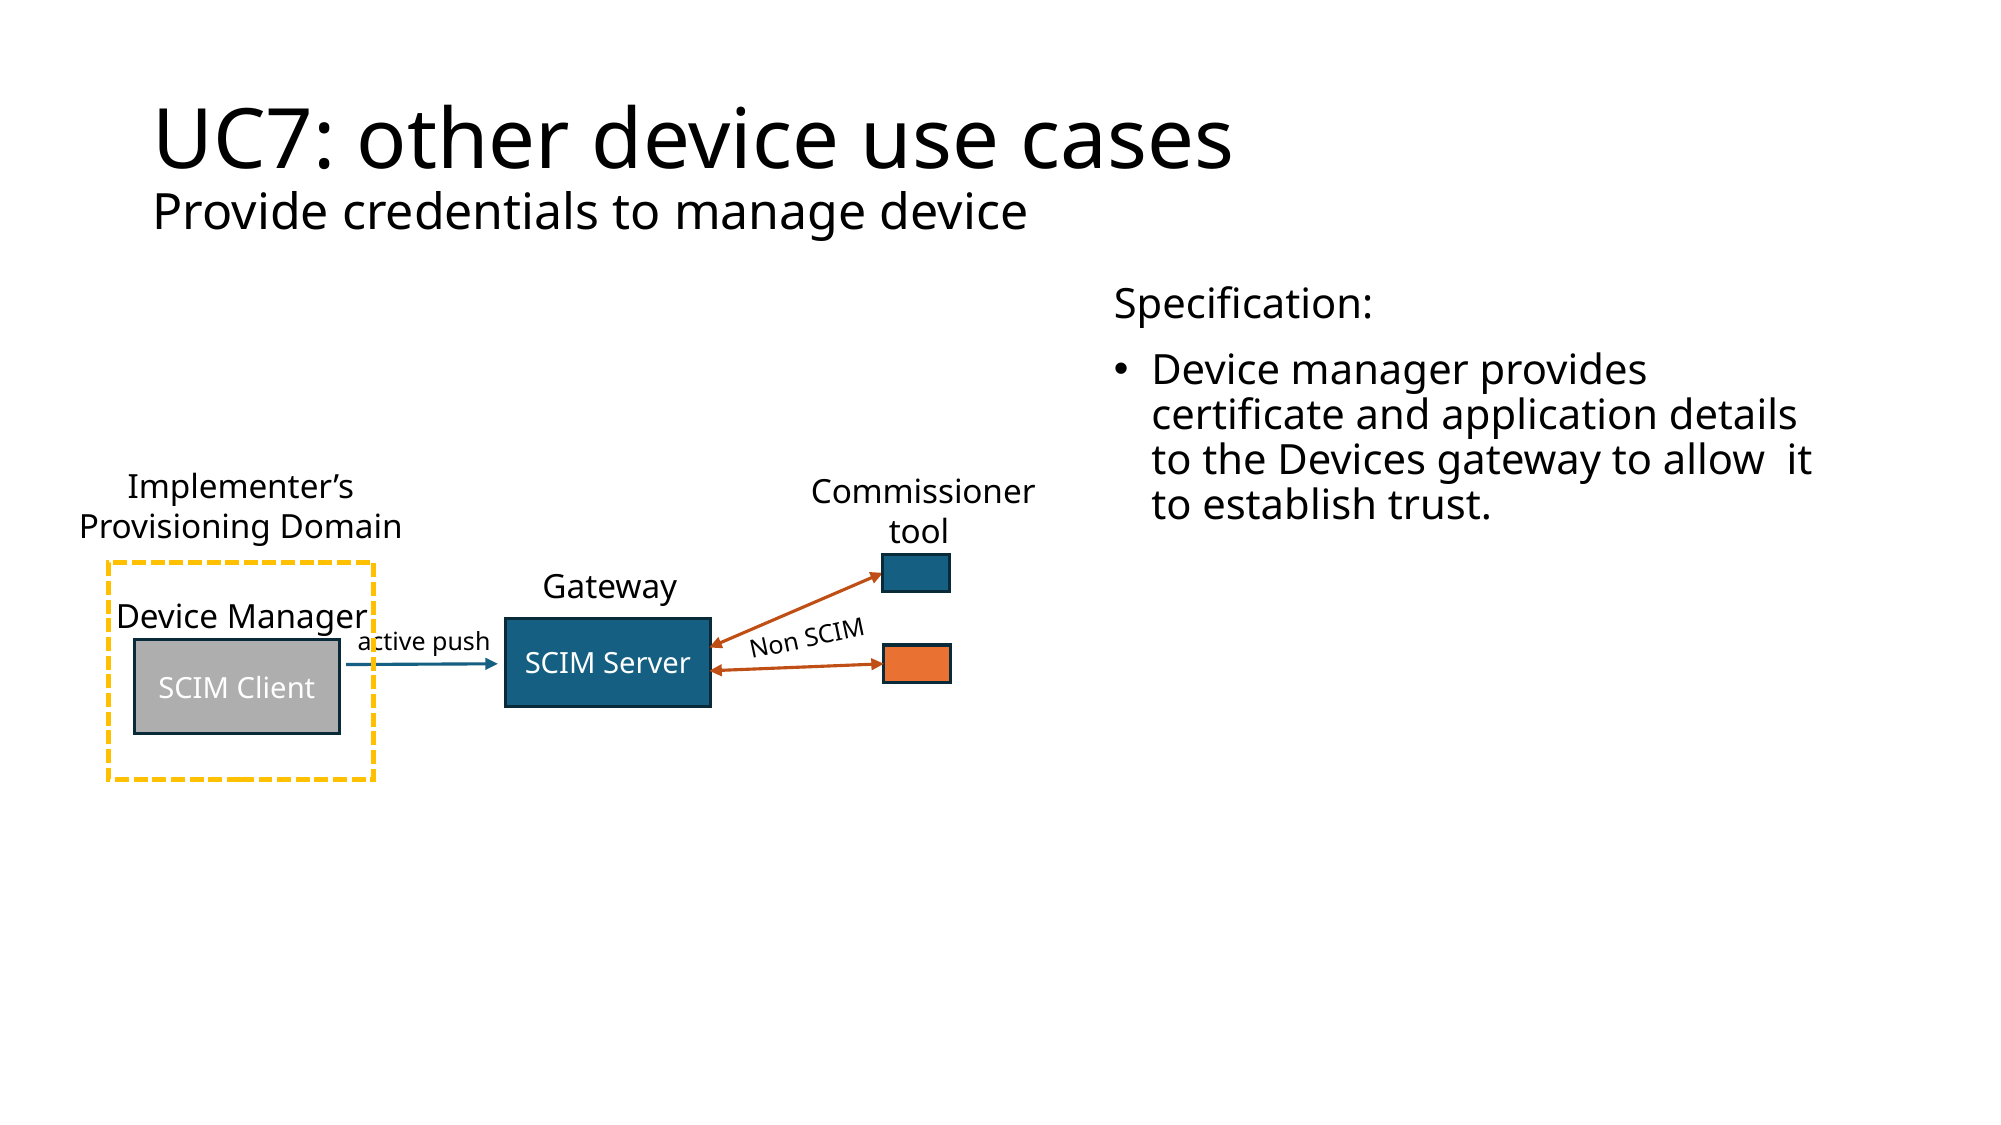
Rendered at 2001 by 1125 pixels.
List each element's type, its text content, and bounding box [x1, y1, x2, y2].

text_box [107, 561, 375, 781]
text_box [882, 643, 952, 684]
text_box [881, 558, 951, 593]
text_box active push [374, 618, 506, 664]
text_box Specification: Device manager provides certificate and application details to the Devices gateway to allow it to establish trust. [1098, 275, 1861, 808]
title UC7: other device use cases Provide credentials to manage device [137, 59, 1863, 278]
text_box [708, 663, 885, 672]
text_box Device Manager [374, 587, 384, 643]
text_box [708, 572, 884, 648]
text_box Implementer’s Provisioning Domain [64, 458, 418, 553]
text_box Device Manager [101, 587, 108, 643]
text_box Gateway [527, 558, 693, 613]
text_box SCIM Server [504, 617, 712, 708]
text_box Non SCIM [734, 648, 863, 663]
text_box Commissioner tool [793, 463, 1054, 558]
